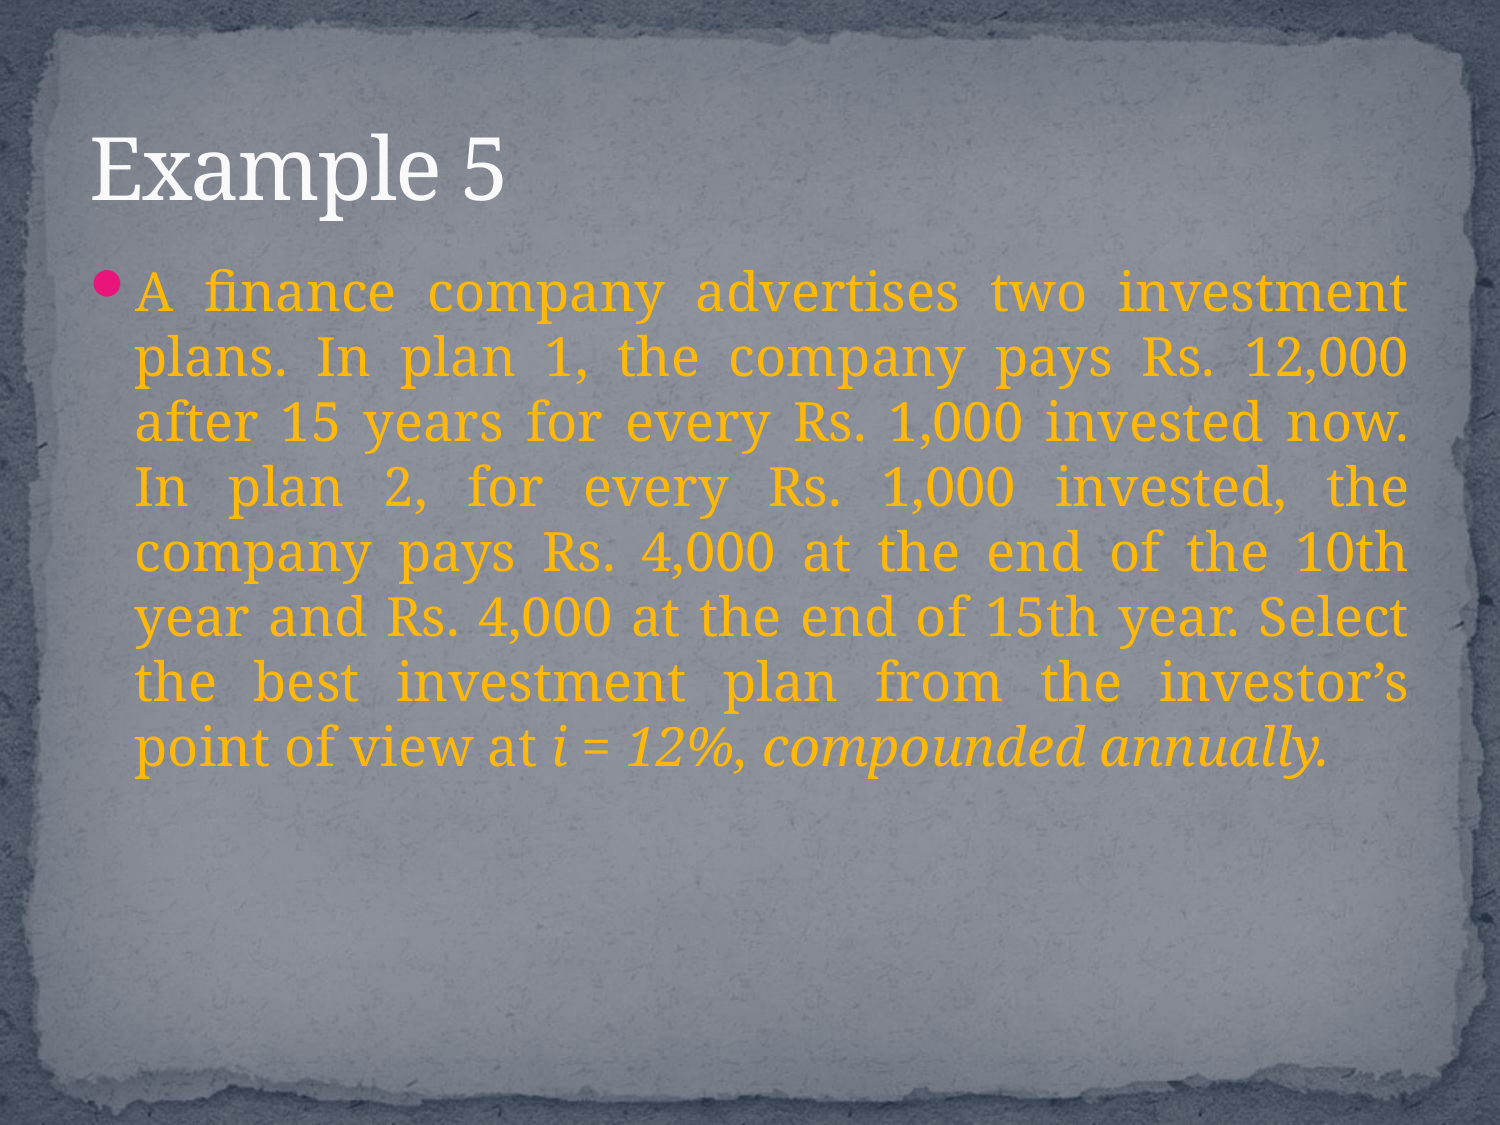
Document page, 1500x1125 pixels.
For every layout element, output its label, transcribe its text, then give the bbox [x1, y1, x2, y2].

picture [0, 0, 1500, 1125]
list A finance company advertises two investment plans. In plan 1, the company pays Rs. 12,000 after 15 years for every Rs. 1,000 invested now. In plan 2, for every Rs. 1,000 invested, the company pays Rs. 4,000 at the end of the 10th year and Rs. 4,000 at the end of 15th year. Select the best investment plan from the investor’s point of view at i = 12%, compounded annually. [74, 249, 1426, 1001]
title Example 5 [74, 24, 1425, 225]
